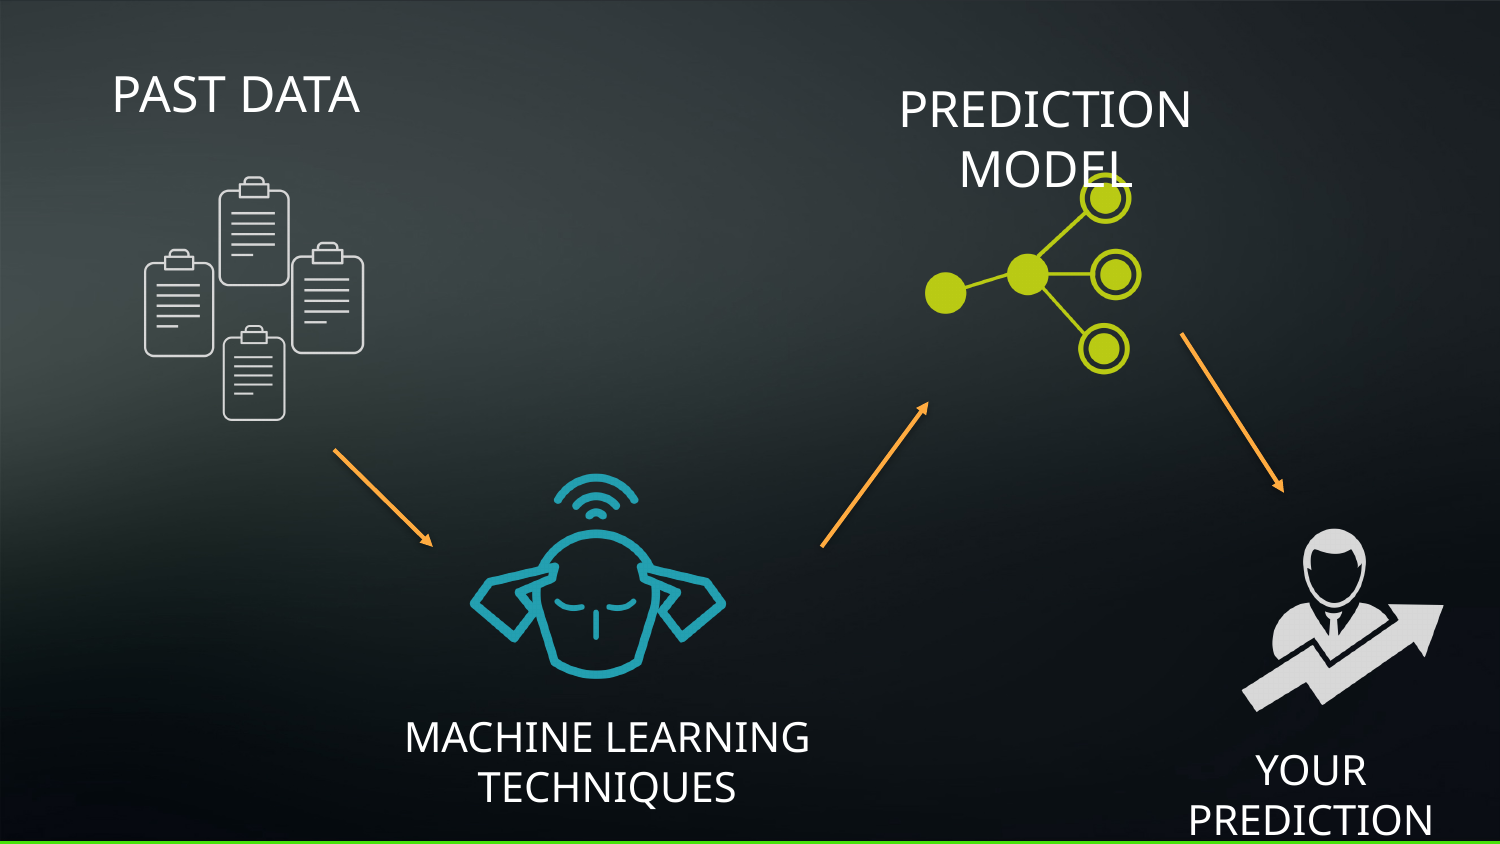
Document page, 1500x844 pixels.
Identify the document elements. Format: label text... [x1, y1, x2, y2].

text_box MACHINE LEARNING TECHNIQUES [325, 703, 890, 819]
text_box YOUR PREDICTION [1122, 736, 1500, 844]
text_box PREDICTION MODEL [821, 69, 1271, 205]
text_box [821, 401, 929, 548]
picture [0, 0, 1500, 844]
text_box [1181, 333, 1285, 485]
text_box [333, 449, 434, 548]
text_box PAST DATA [14, 48, 458, 137]
